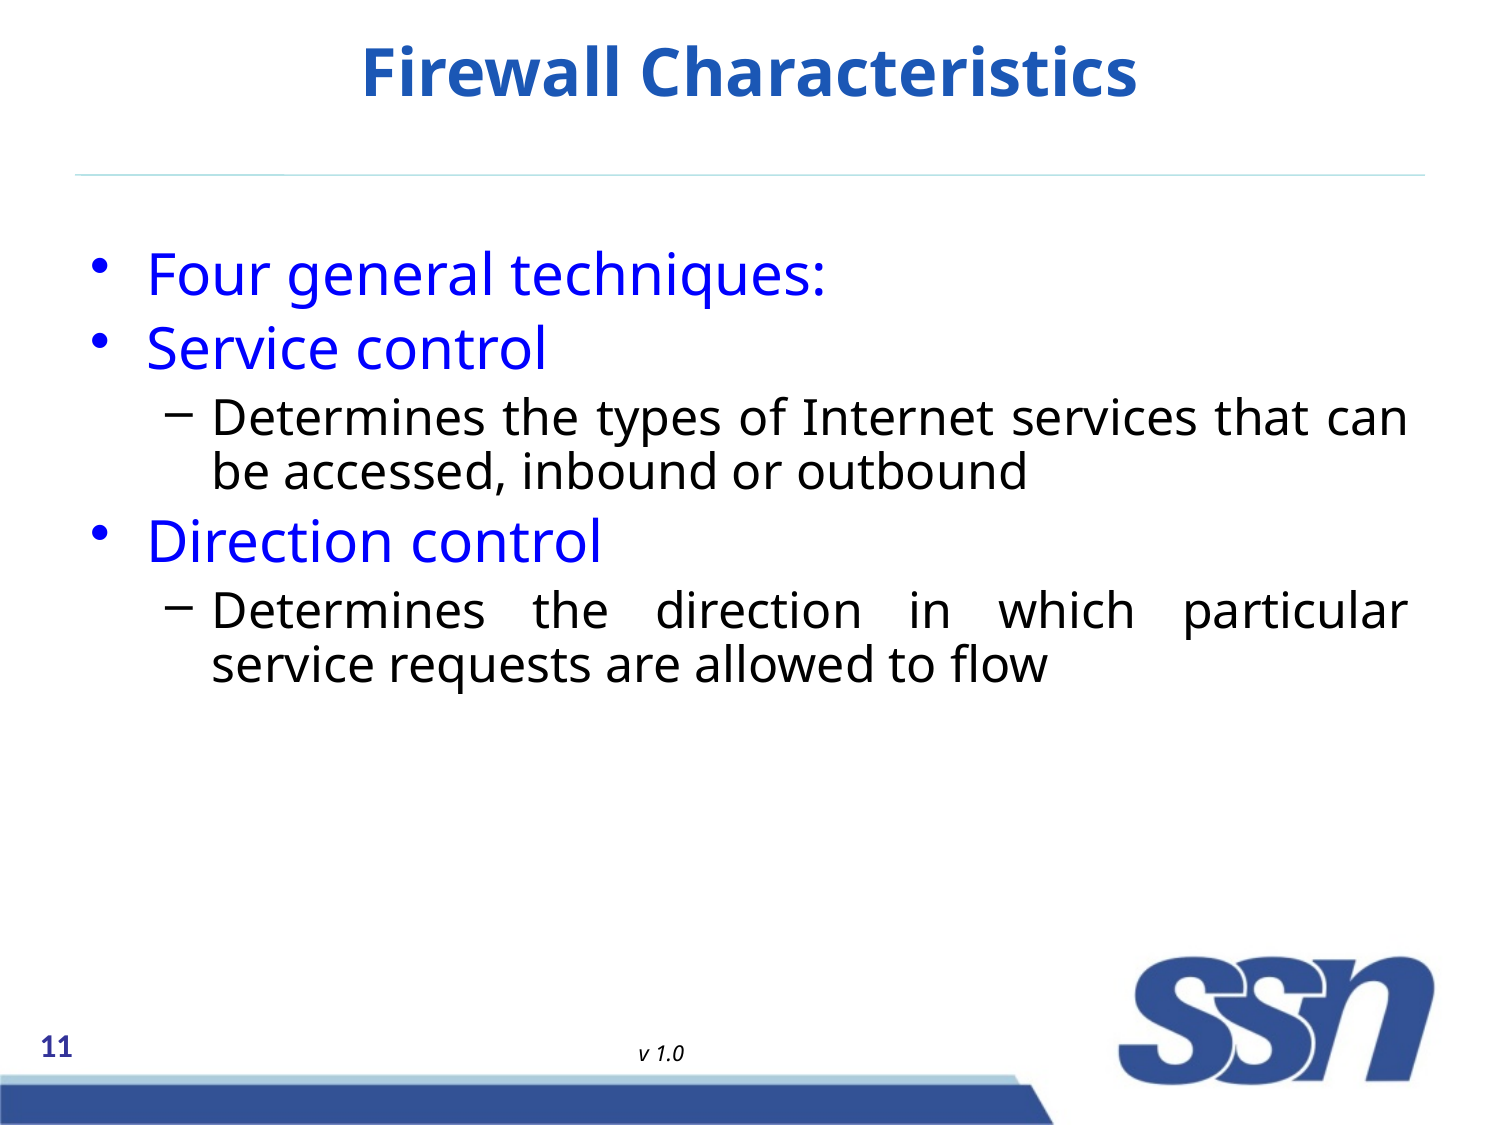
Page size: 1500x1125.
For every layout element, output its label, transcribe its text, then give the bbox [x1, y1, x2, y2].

title Firewall Characteristics [75, 45, 1425, 175]
list Four general techniques: Service control Determines the types of Internet services that can be accessed, inbound or outbound Direction control Determines the direction in which particular service requests are allowed to flow [75, 237, 1425, 1005]
picture [0, 913, 1500, 1125]
